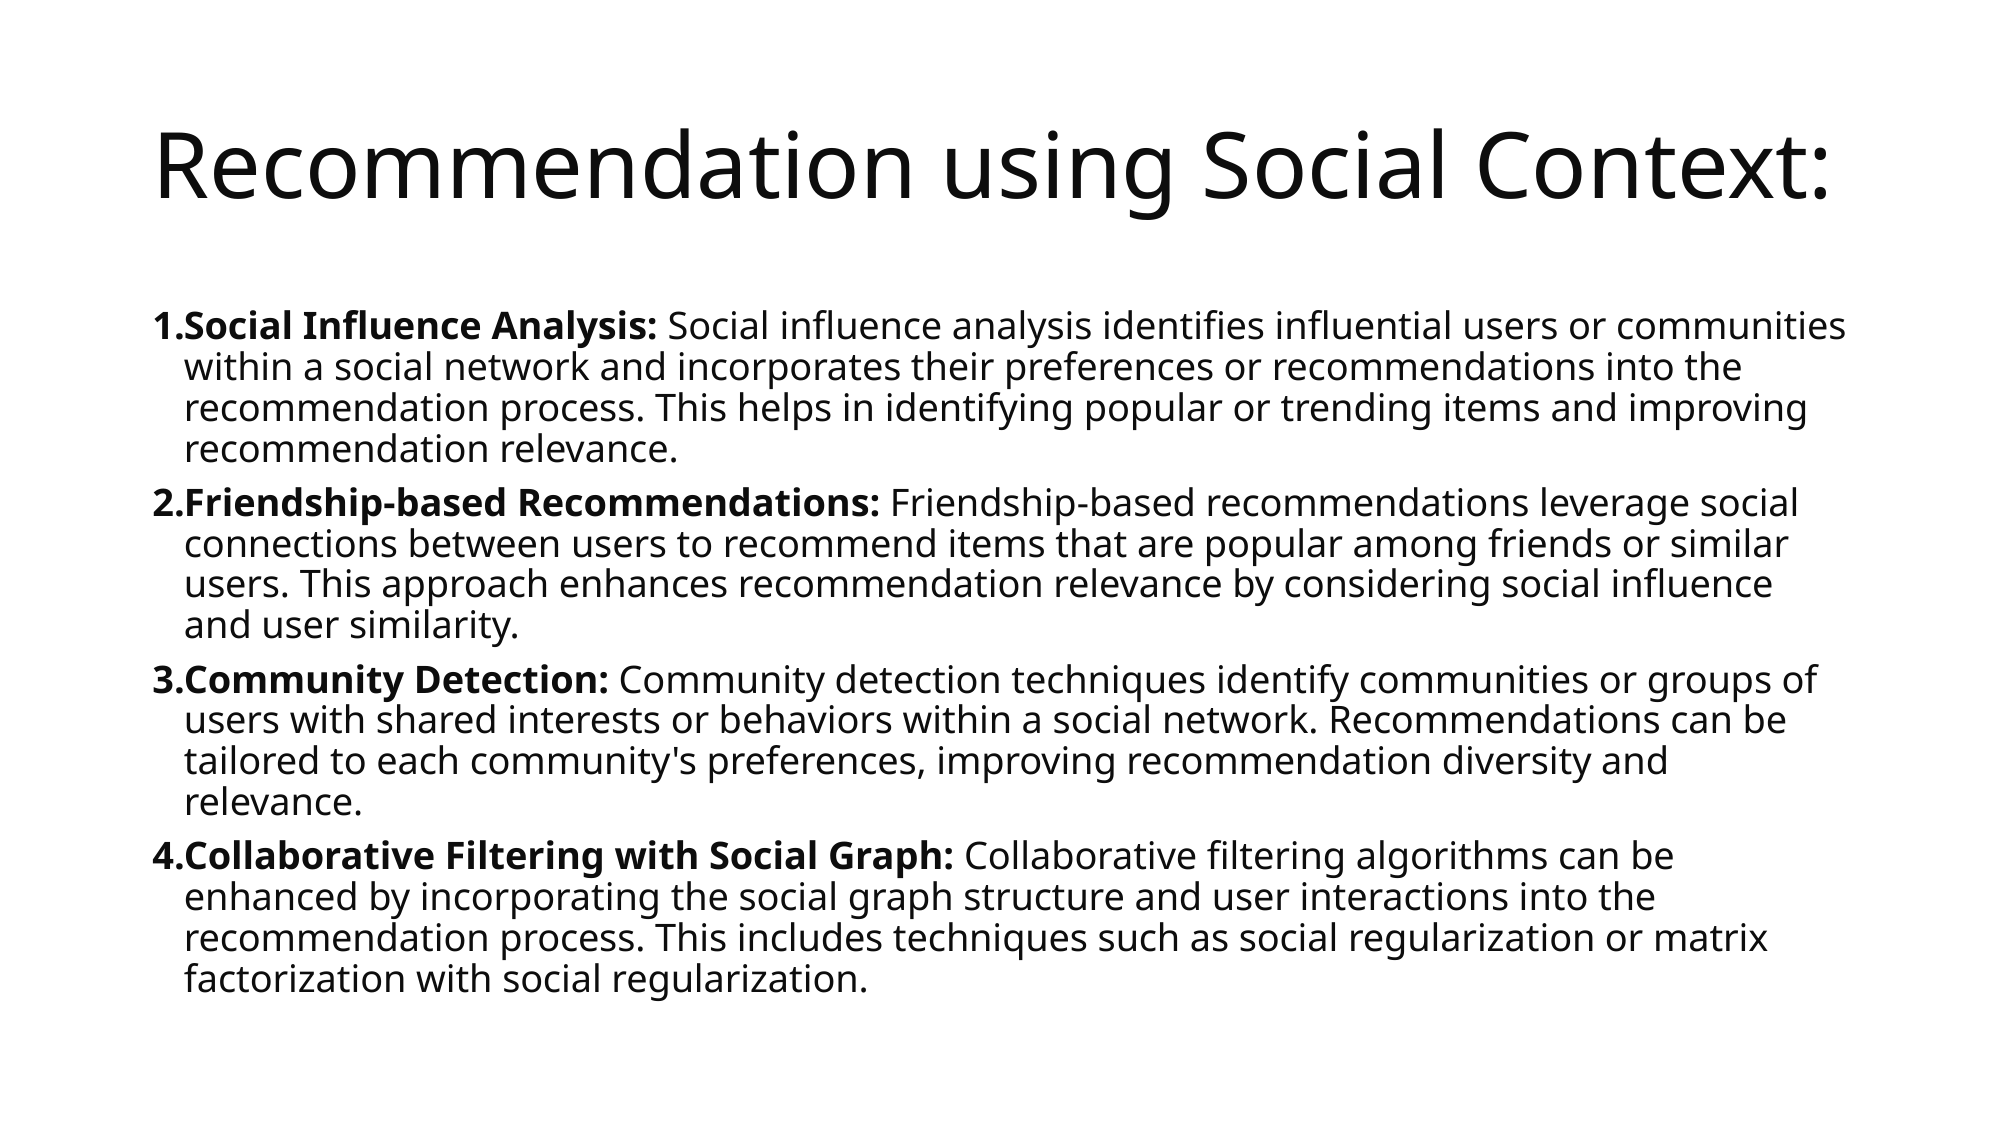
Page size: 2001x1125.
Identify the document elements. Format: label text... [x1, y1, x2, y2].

title Recommendation using Social Context: [137, 59, 1863, 278]
list Social Influence Analysis: Social influence analysis identifies influential users or communities within a social network and incorporates their preferences or recommendations into the recommendation process. This helps in identifying popular or trending items and improving recommendation relevance. Friendship-based Recommendations: Friendship-based recommendations leverage social connections between users to recommend items that are popular among friends or similar users. This approach enhances recommendation relevance by considering social influence and user similarity. Community Detection: Community detection techniques identify communities or groups of users with shared interests or behaviors within a social network. Recommendations can be tailored to each community's preferences, improving recommendation diversity and relevance. Collaborative Filtering with Social Graph: Collaborative filtering algorithms can be enhanced by incorporating the social graph structure and user interactions into the recommendation process. This includes techniques such as social regularization or matrix factorization with social regularization. [137, 299, 1863, 1014]
